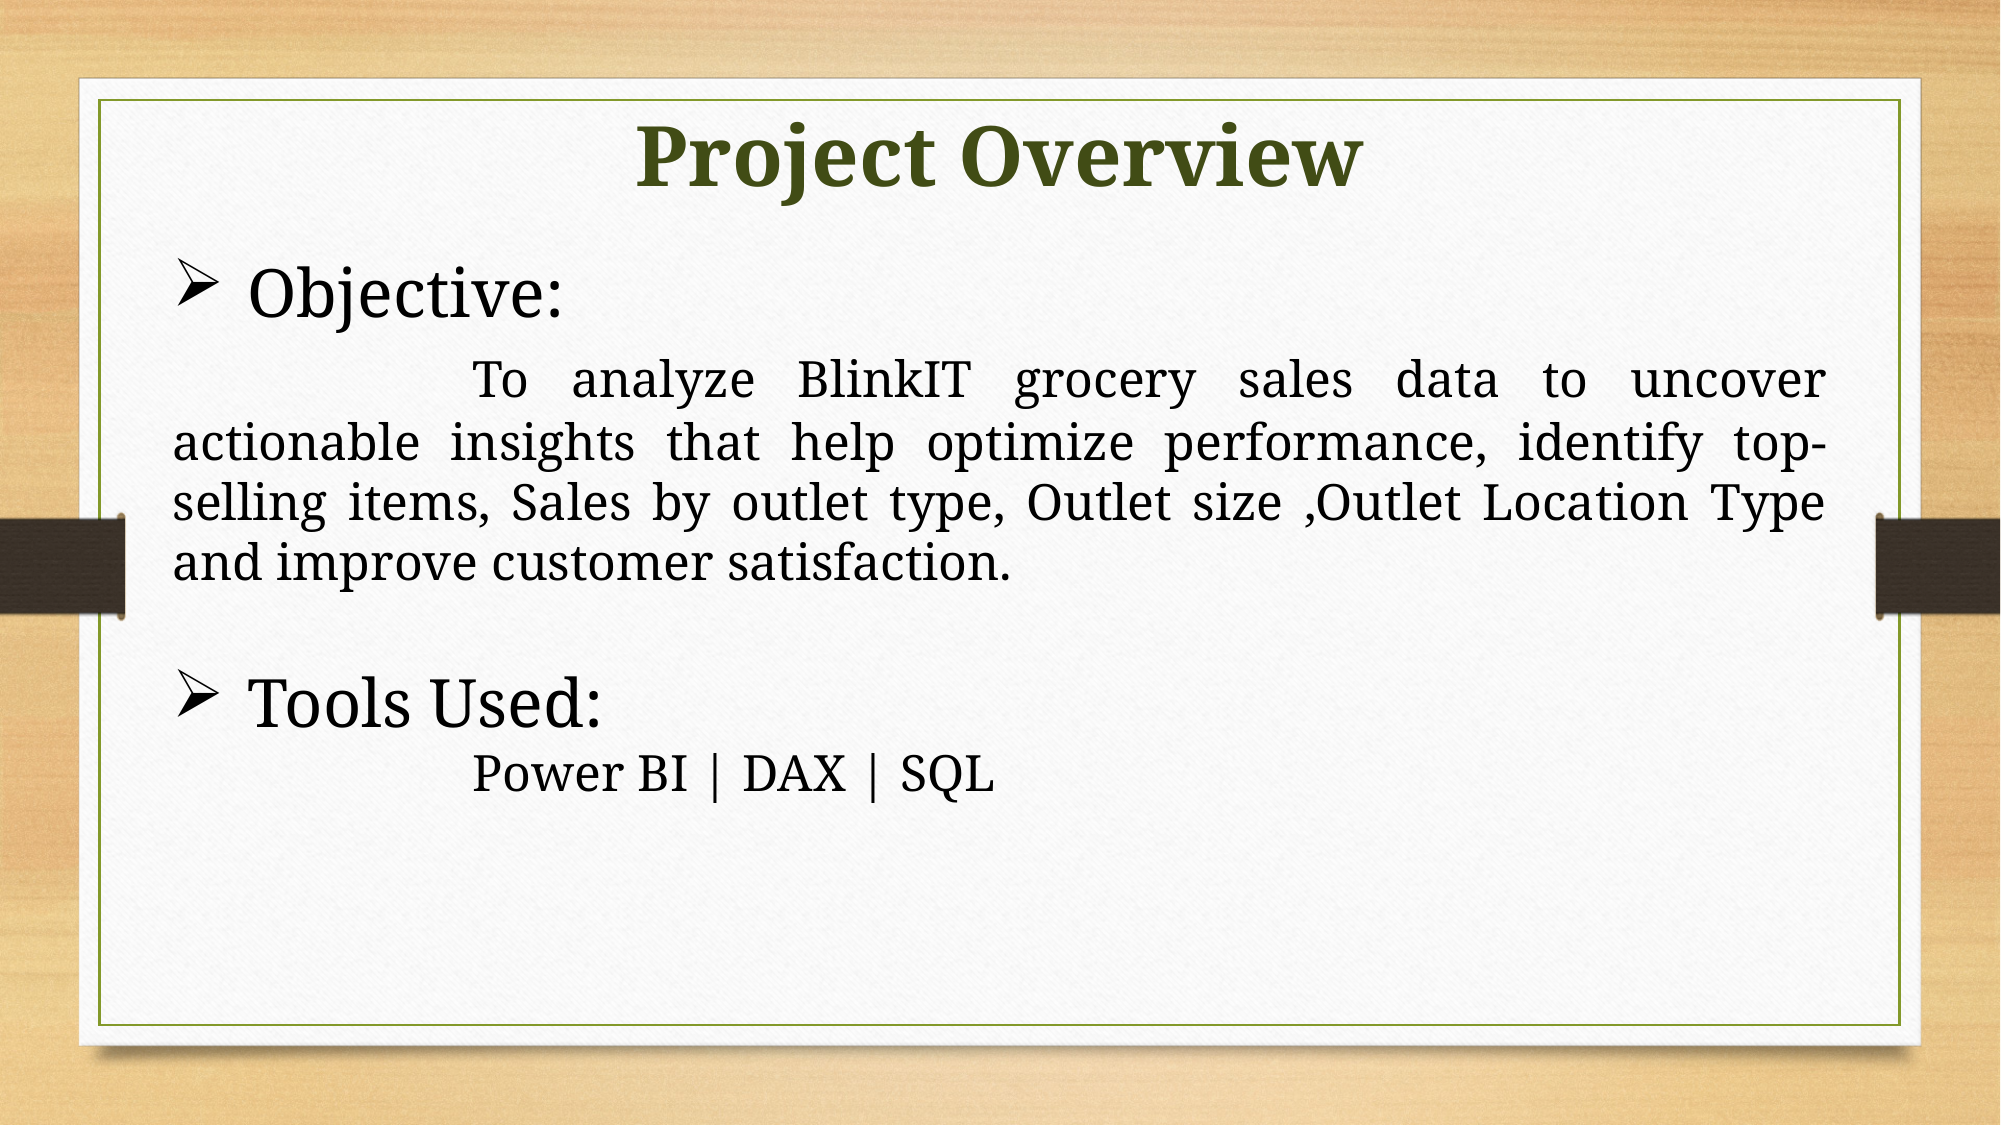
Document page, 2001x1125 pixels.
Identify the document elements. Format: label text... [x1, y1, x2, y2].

text_box Tools Used: Power BI | DAX | SQL [157, 653, 1257, 809]
text_box Objective: To analyze BlinkIT grocery sales data to uncover actionable insights that help optimize performance, identify top-selling items, Sales by outlet type, Outlet size ,Outlet Location Type and improve customer satisfaction. [157, 243, 1843, 598]
text_box Project Overview [0, 95, 2000, 211]
picture [0, 0, 2001, 1125]
